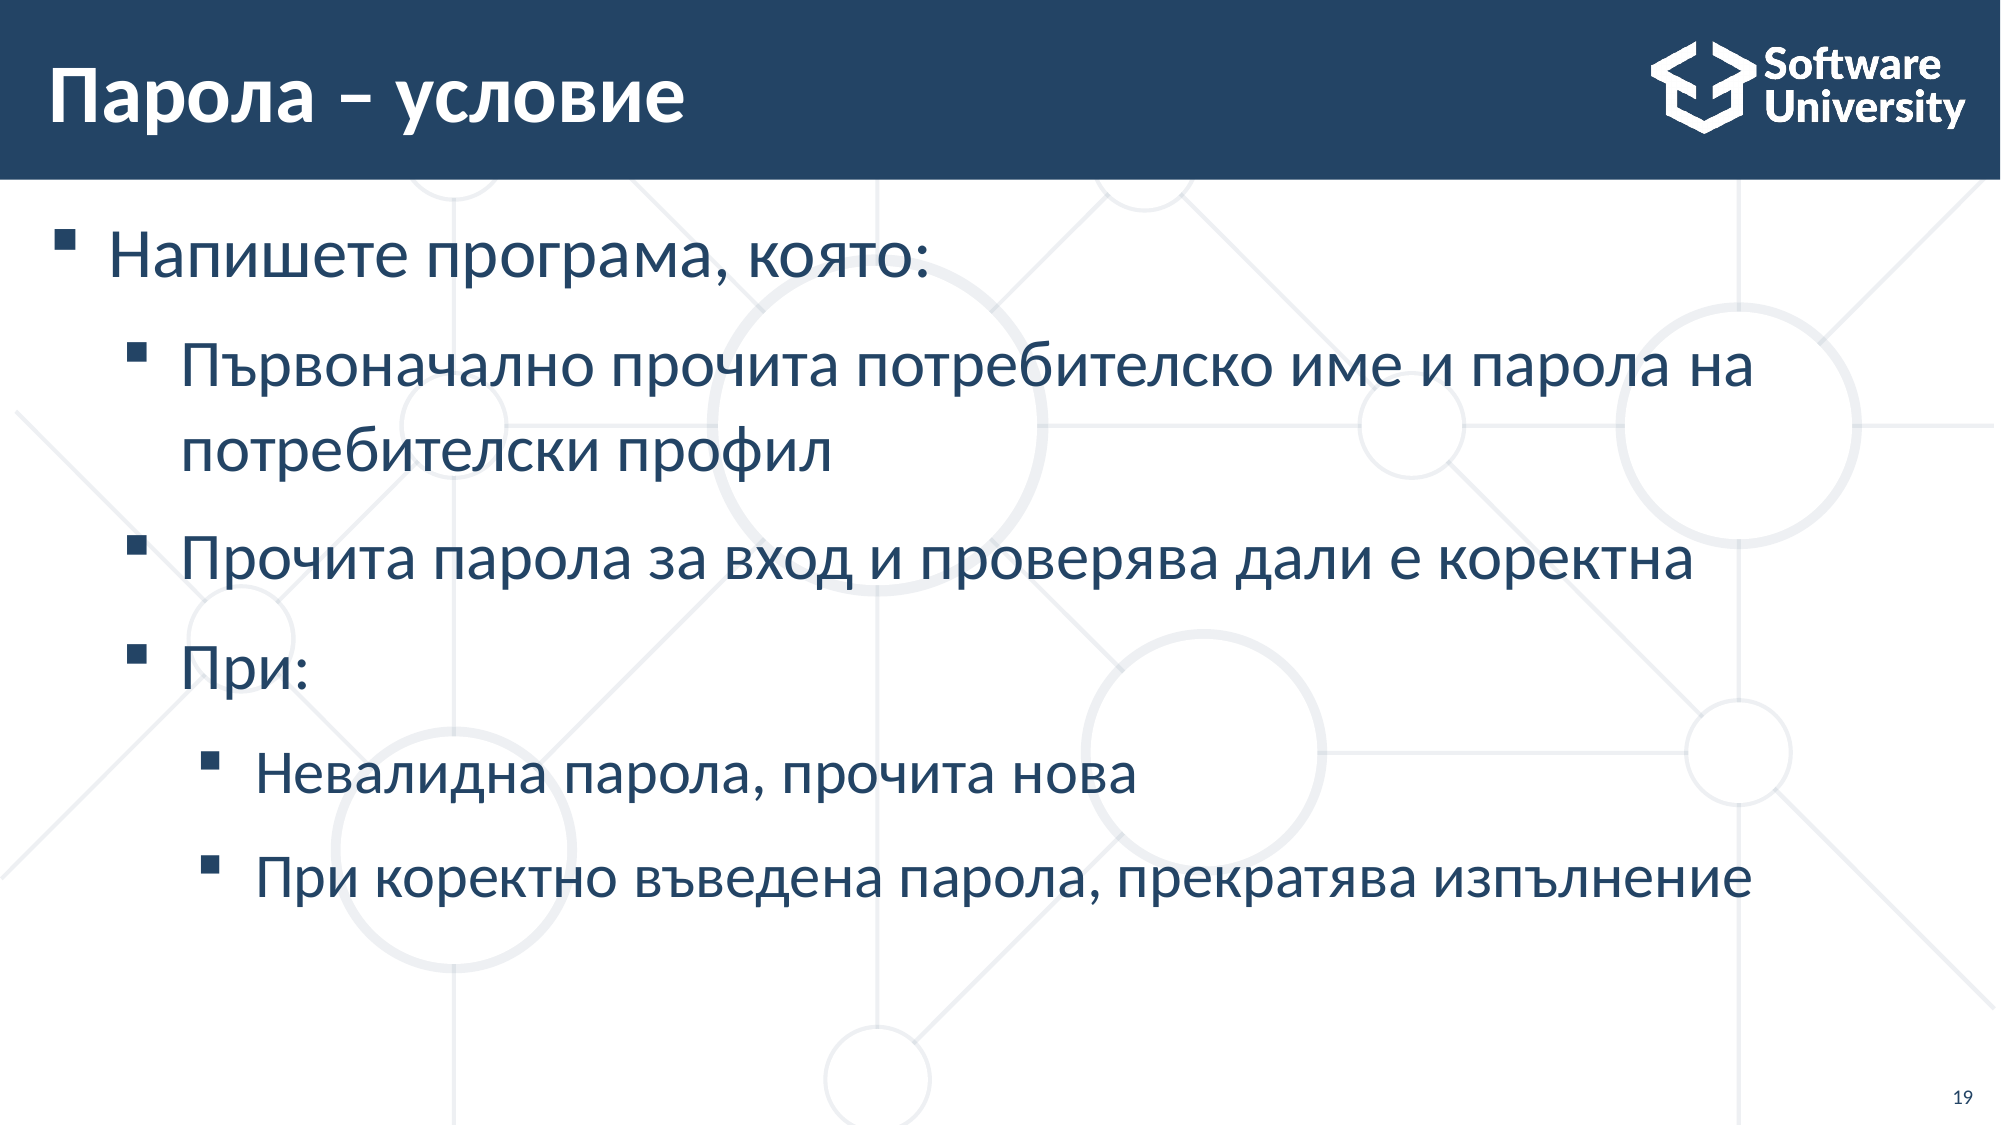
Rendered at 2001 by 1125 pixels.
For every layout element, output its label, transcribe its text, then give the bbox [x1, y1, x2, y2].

list Напишете програма, която: Първоначално прочита потребителско име и парола на потребителски профил Прочита парола за вход и проверява дали е коректна При: Невалидна парола, прочита нова При коректно въведена парола, прекратява изпълнение [31, 196, 1970, 1104]
picture [1651, 41, 1966, 134]
title Парола – условие [31, 16, 1625, 162]
slide_number 19 [1927, 1067, 1989, 1117]
